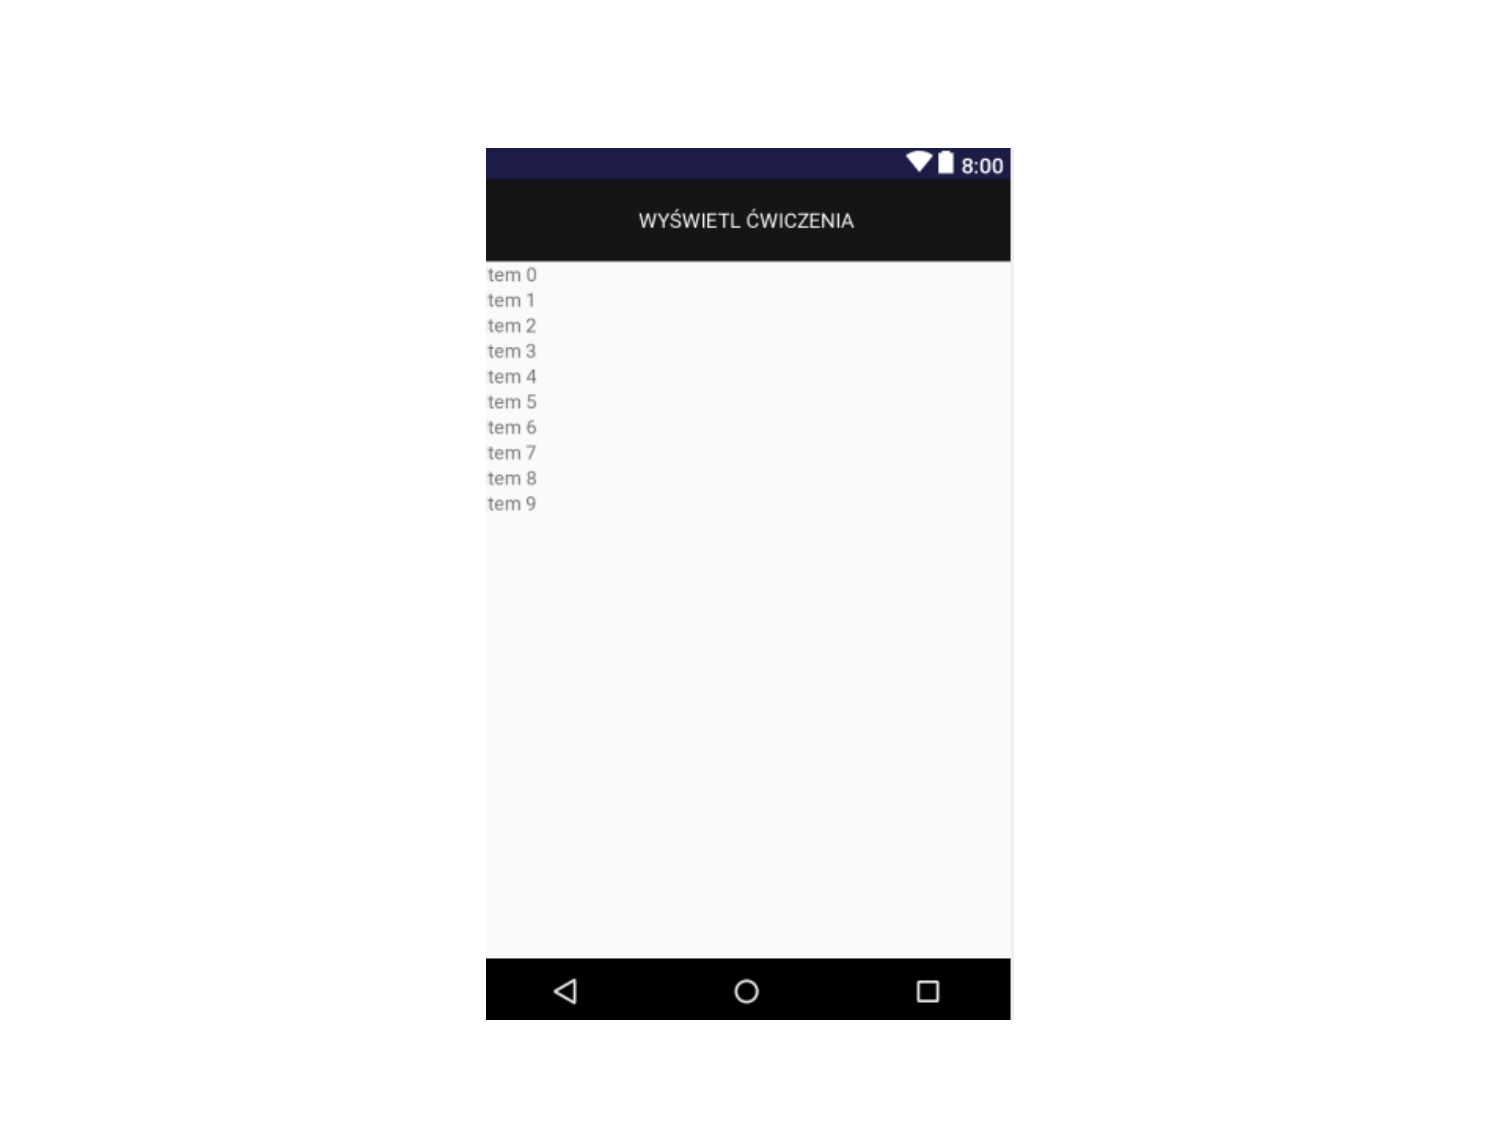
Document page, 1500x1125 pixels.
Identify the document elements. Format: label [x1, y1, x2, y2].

list [486, 148, 1014, 1021]
